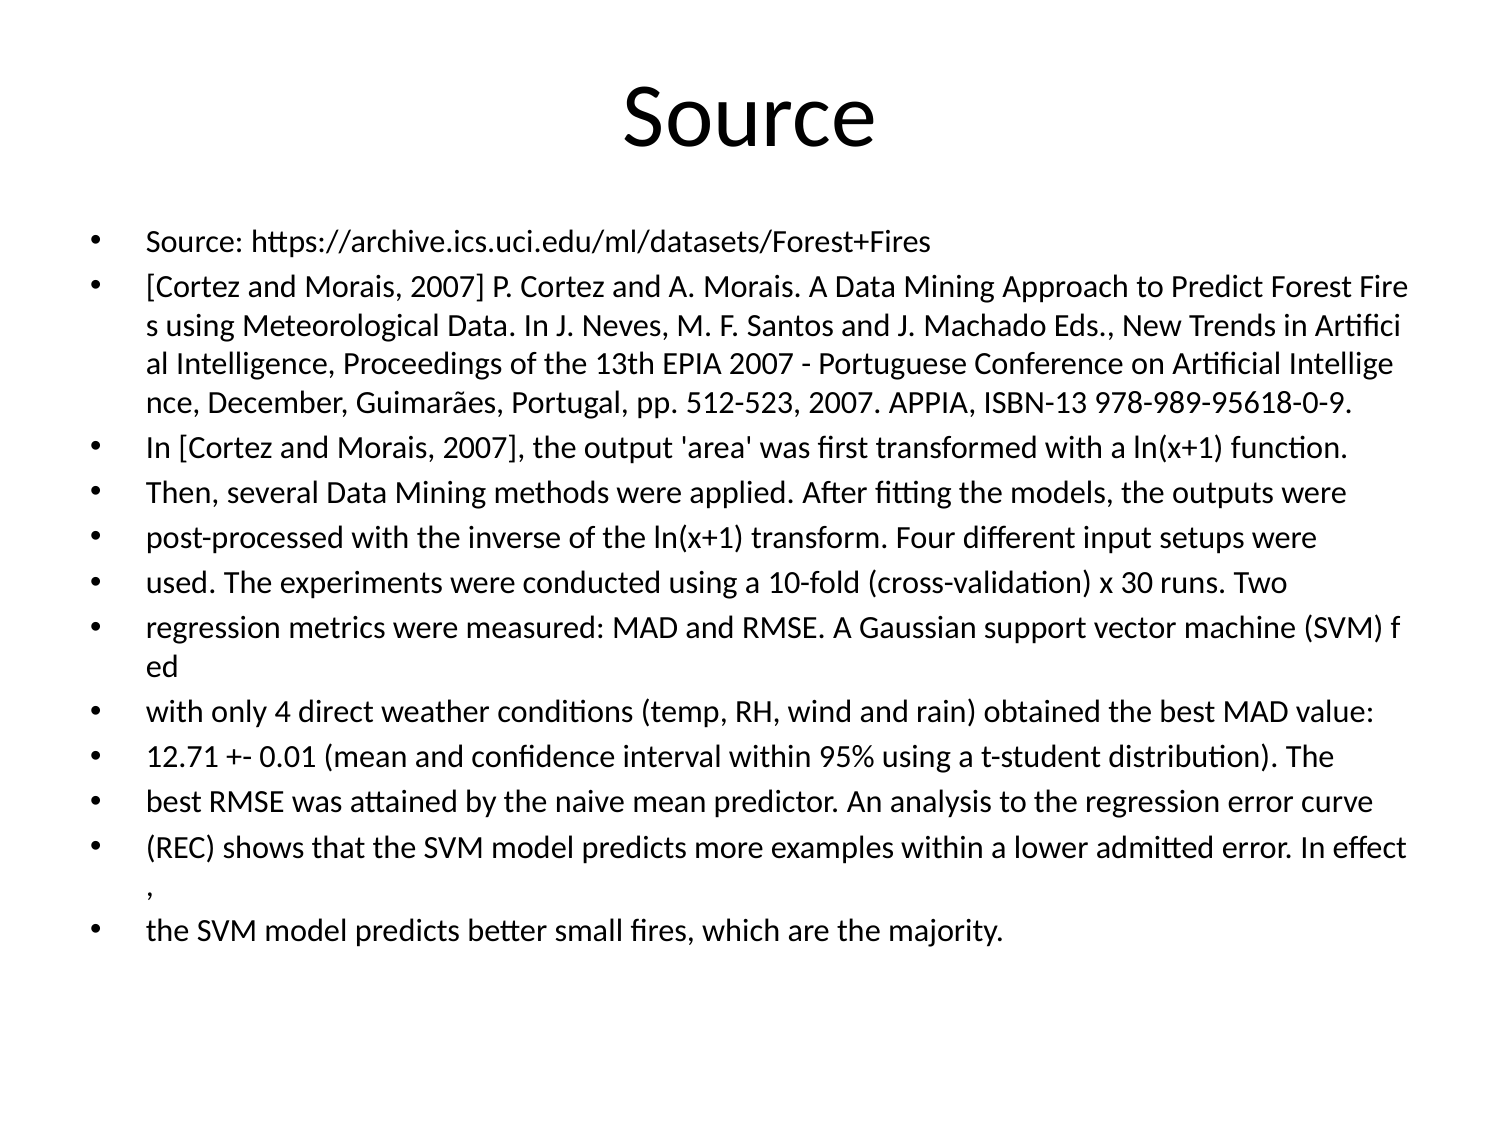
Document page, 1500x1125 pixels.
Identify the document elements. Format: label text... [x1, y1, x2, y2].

list Source: https://archive.ics.uci.edu/ml/datasets/Forest+Fires [Cortez and Morais, 2007] P. Cortez and A. Morais. A Data Mining Approach to Predict Forest Fires using Meteorological Data. In J. Neves, M. F. Santos and J. Machado Eds., New Trends in Artificial Intelligence, Proceedings of the 13th EPIA 2007 - Portuguese Conference on Artificial Intelligence, December, Guimarães, Portugal, pp. 512-523, 2007. APPIA, ISBN-13 978-989-95618-0-9. In [Cortez and Morais, 2007], the output 'area' was first transformed with a ln(x+1) function. Then, several Data Mining methods were applied. After fitting the models, the outputs were post-processed with the inverse of the ln(x+1) transform. Four different input setups were used. The experiments were conducted using a 10-fold (cross-validation) x 30 runs. Two regression metrics were measured: MAD and RMSE. A Gaussian support vector machine (SVM) fed with only 4 direct weather conditions (temp, RH, wind and rain) obtained the best MAD value: 12.71 +- 0.01 (mean and confidence interval within 95% using a t-student distribution). The best RMSE was attained by the naive mean predictor. An analysis to the regression error curve (REC) shows that the SVM model predicts more examples within a lower admitted error. In effect, the SVM model predicts better small fires, which are the majority. [75, 212, 1425, 1005]
title Source [75, 45, 1425, 175]
